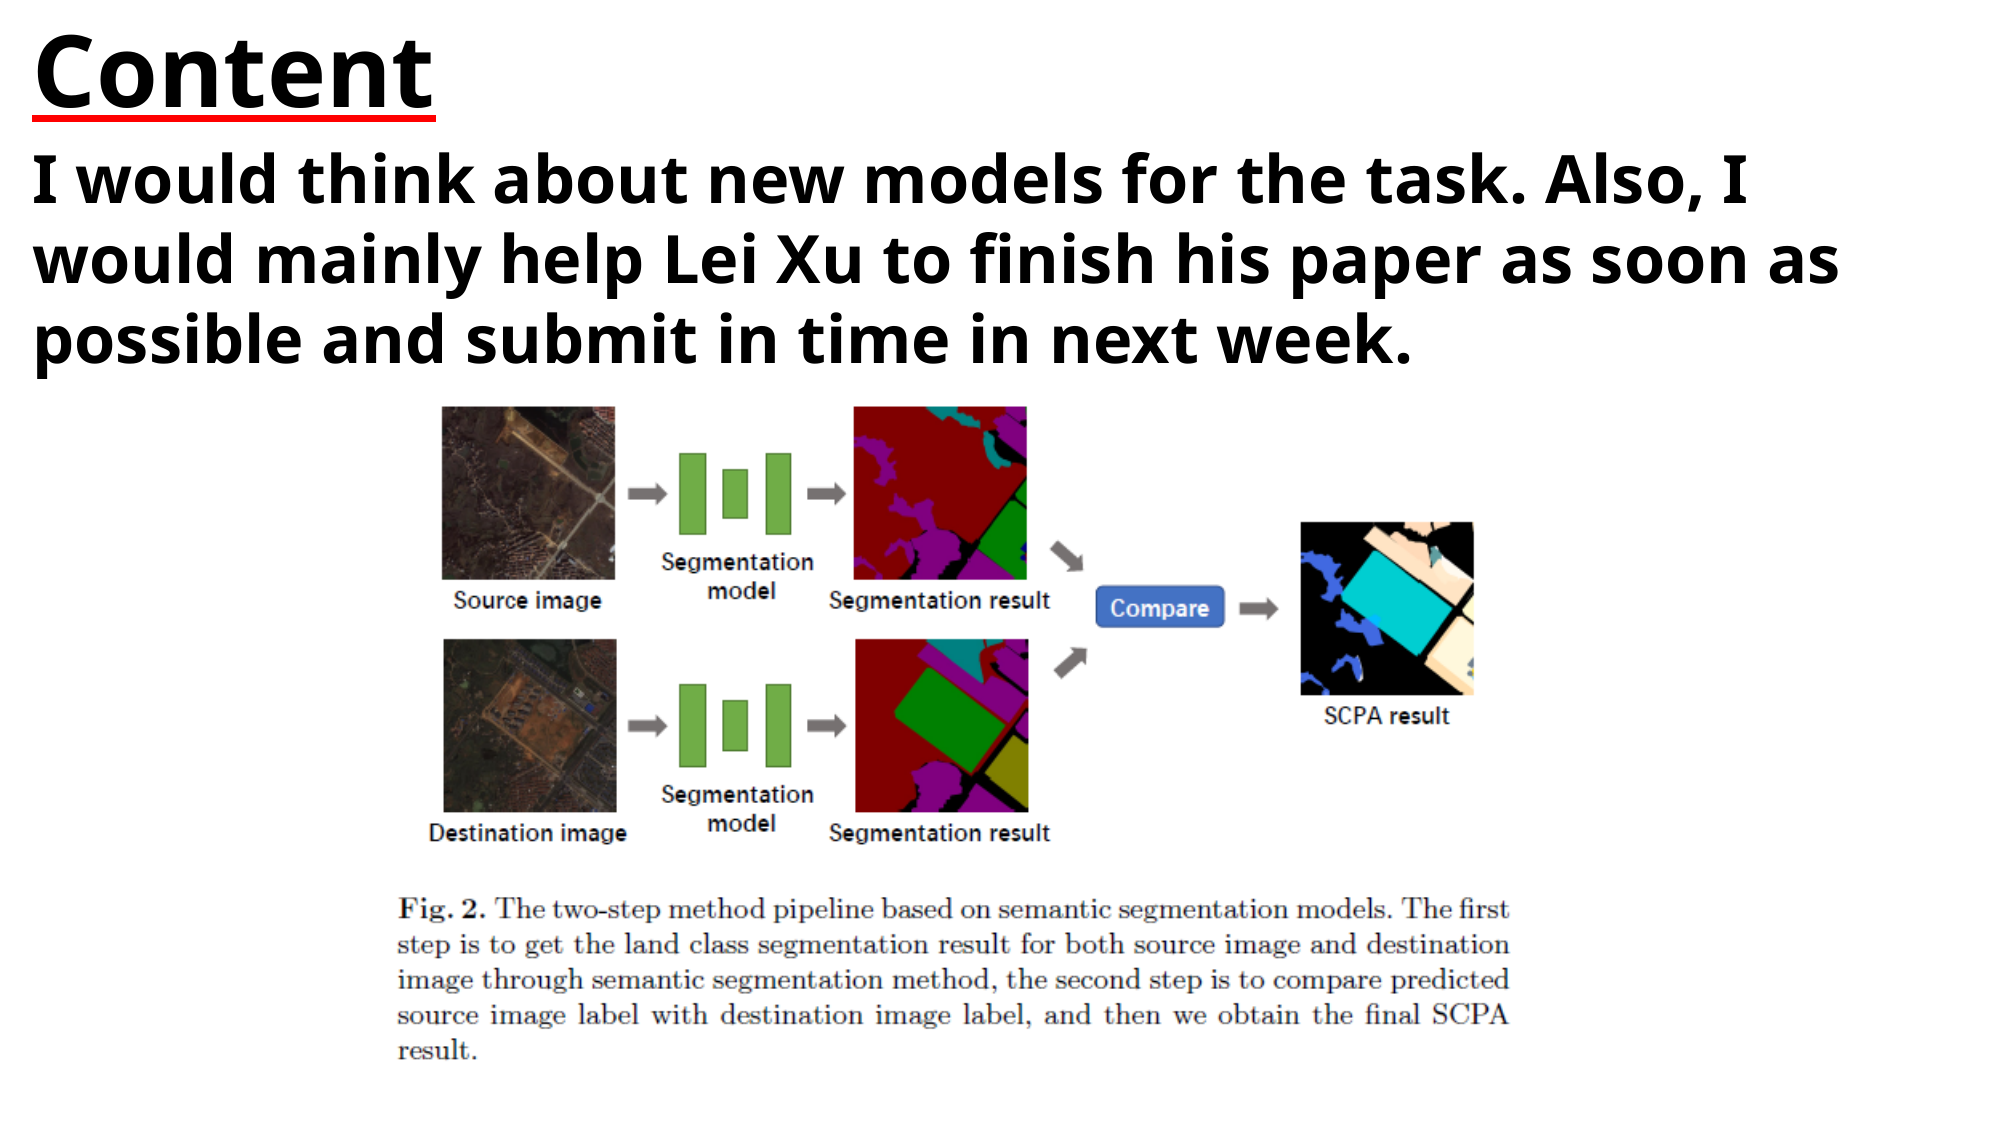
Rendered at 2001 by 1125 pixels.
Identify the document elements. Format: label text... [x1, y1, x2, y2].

text_box I would think about new models for the task. Also, I would mainly help Lei Xu to finish his paper as soon as possible and submit in time in next week. [17, 129, 1973, 384]
picture [375, 386, 1527, 1074]
text_box Content [17, 0, 1116, 129]
